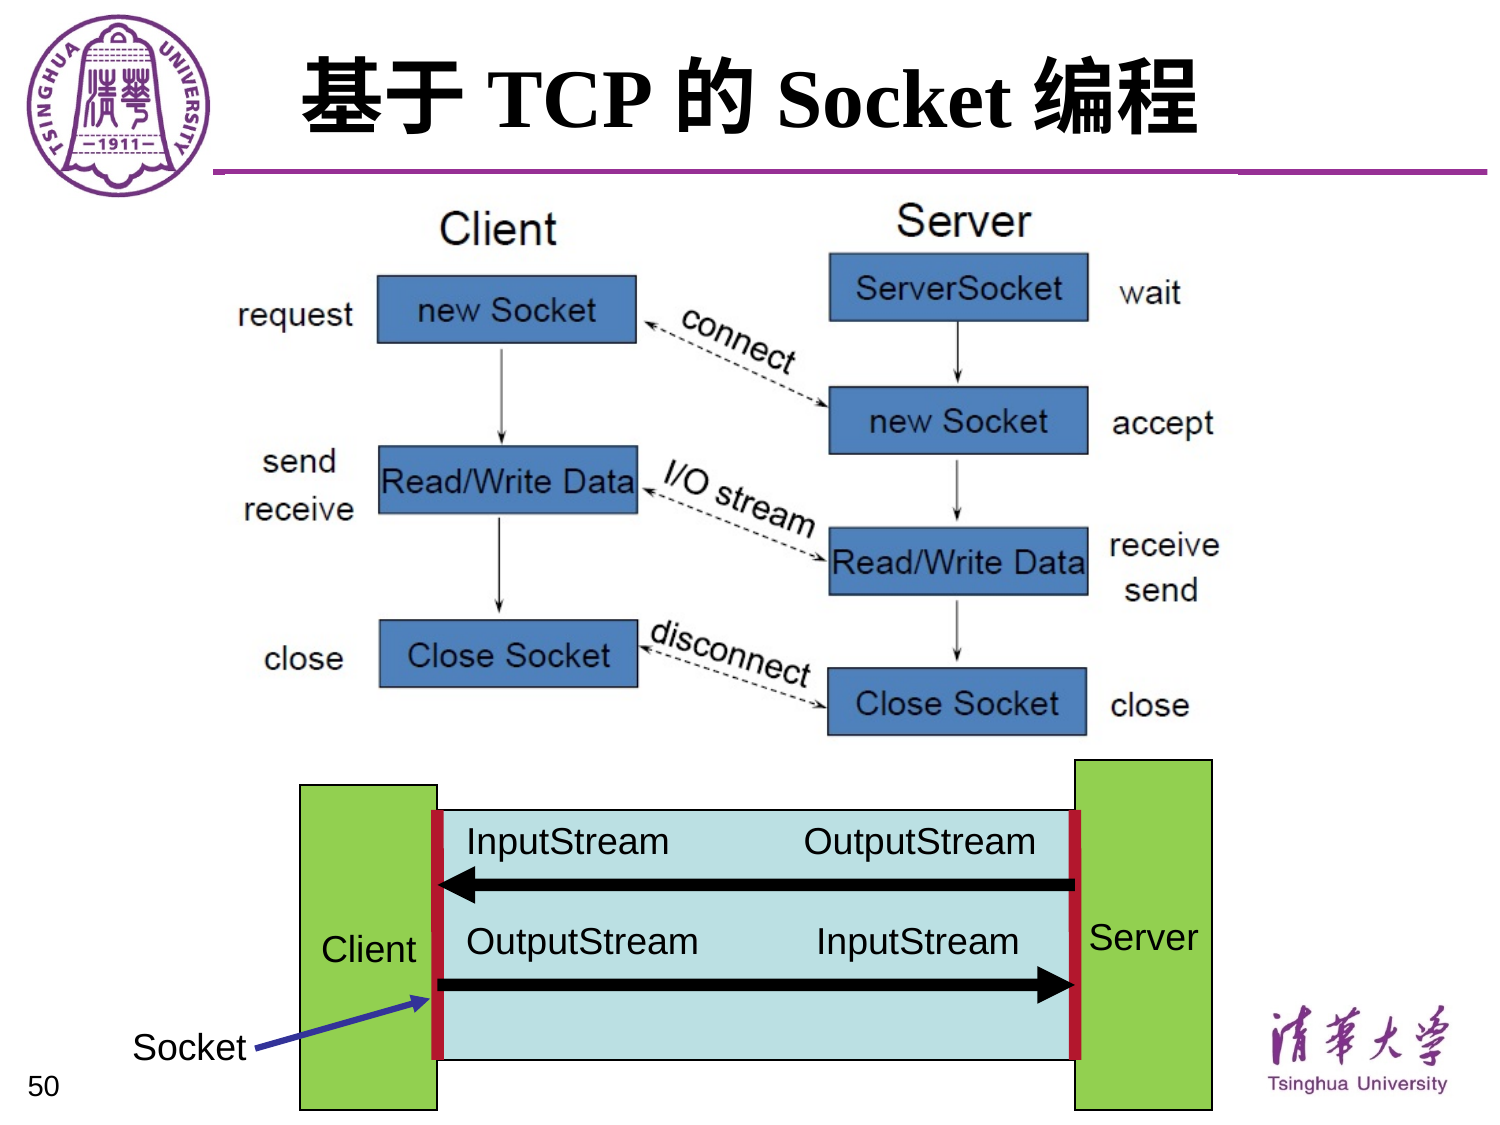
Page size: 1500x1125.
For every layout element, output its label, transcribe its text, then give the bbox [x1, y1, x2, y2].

title 基于TCP的Socket编程 [24, 37, 1476, 151]
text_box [116, 759, 1213, 1111]
picture [1262, 999, 1454, 1101]
picture [24, 12, 213, 37]
picture [24, 151, 213, 200]
picture [224, 174, 1238, 778]
footer 50 [12, 1059, 176, 1125]
